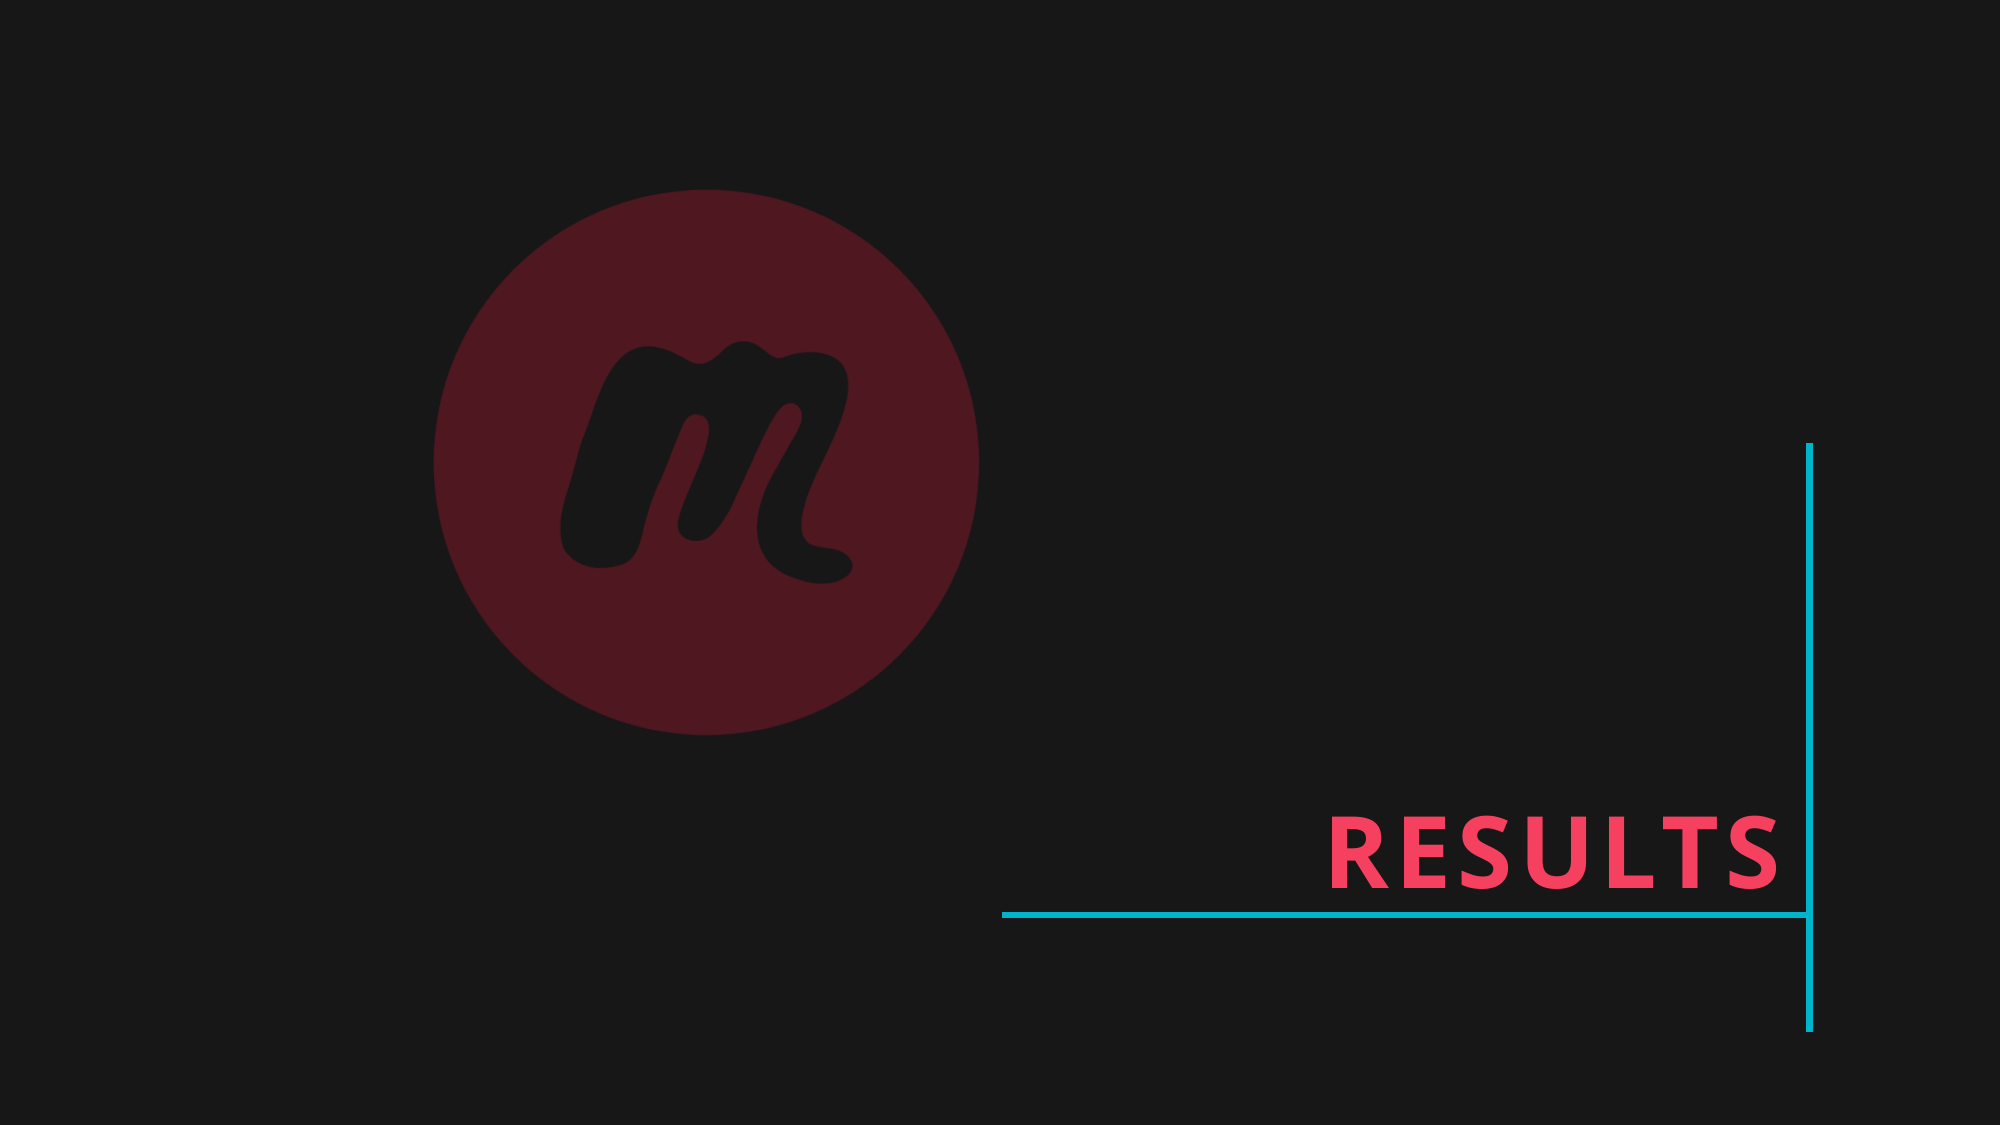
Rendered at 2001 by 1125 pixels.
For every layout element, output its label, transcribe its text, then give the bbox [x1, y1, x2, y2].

picture [411, 167, 1002, 758]
text_box RESULTS [1030, 781, 1796, 912]
